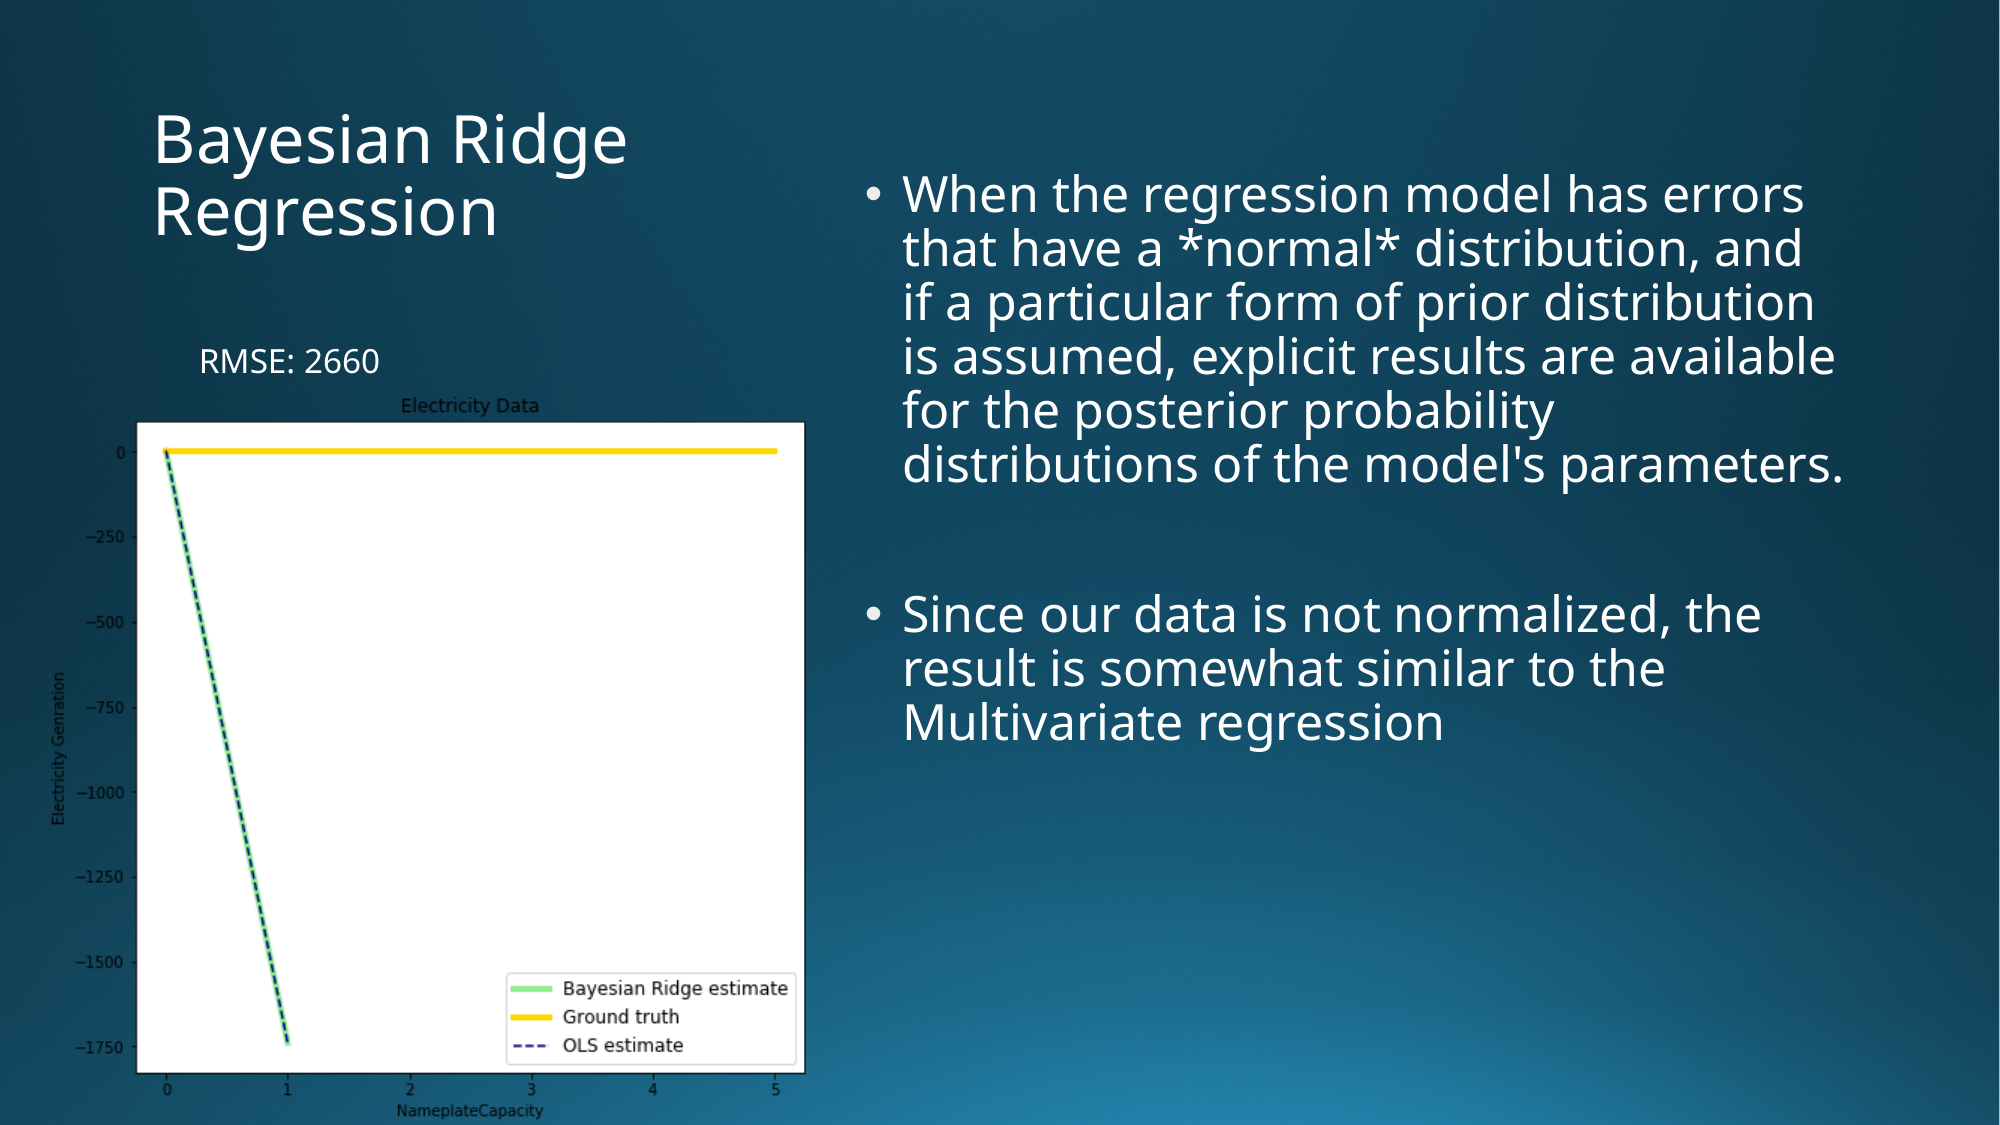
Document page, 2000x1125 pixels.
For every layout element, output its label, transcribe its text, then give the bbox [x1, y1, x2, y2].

title Bayesian Ridge Regression [137, 75, 783, 338]
list RMSE: 2660 [183, 337, 783, 387]
list When the regression model has errors that have a *normal* distribution, and if a particular form of prior distribution is assumed, explicit results are available for the posterior probability distributions of the model's parameters. Since our data is not normalized, the result is somewhat similar to the Multivariate regression [850, 161, 1863, 962]
picture [0, 0, 2000, 1125]
